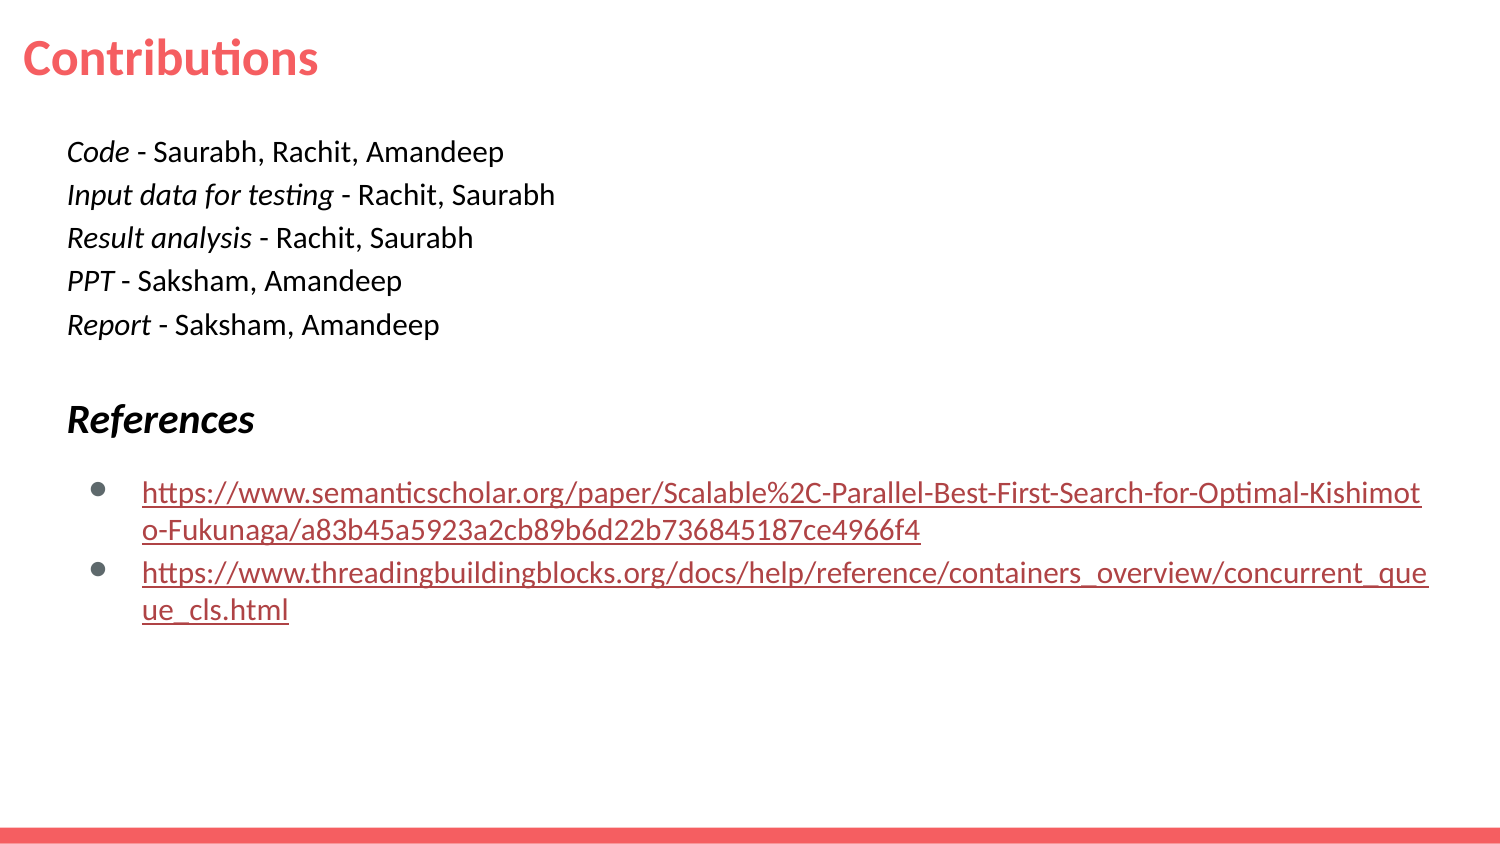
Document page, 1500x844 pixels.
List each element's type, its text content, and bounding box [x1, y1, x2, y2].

list Code - Saurabh, Rachit, Amandeep Input data for testing - Rachit, Saurabh Result analysis - Rachit, Saurabh PPT - Saksham, Amandeep Report - Saksham, Amandeep References https://www.semanticscholar.org/paper/Scalable%2C-Parallel-Best-First-Search-for-Optimal-Kishimoto-Fukunaga/a83b45a5923a2cb89b6d22b736845187ce4966f4 https://www.threadingbuildingblocks.org/docs/help/reference/containers_overview/concurrent_queue_cls.html [51, 110, 1450, 778]
title Contributions [8, 8, 1406, 111]
